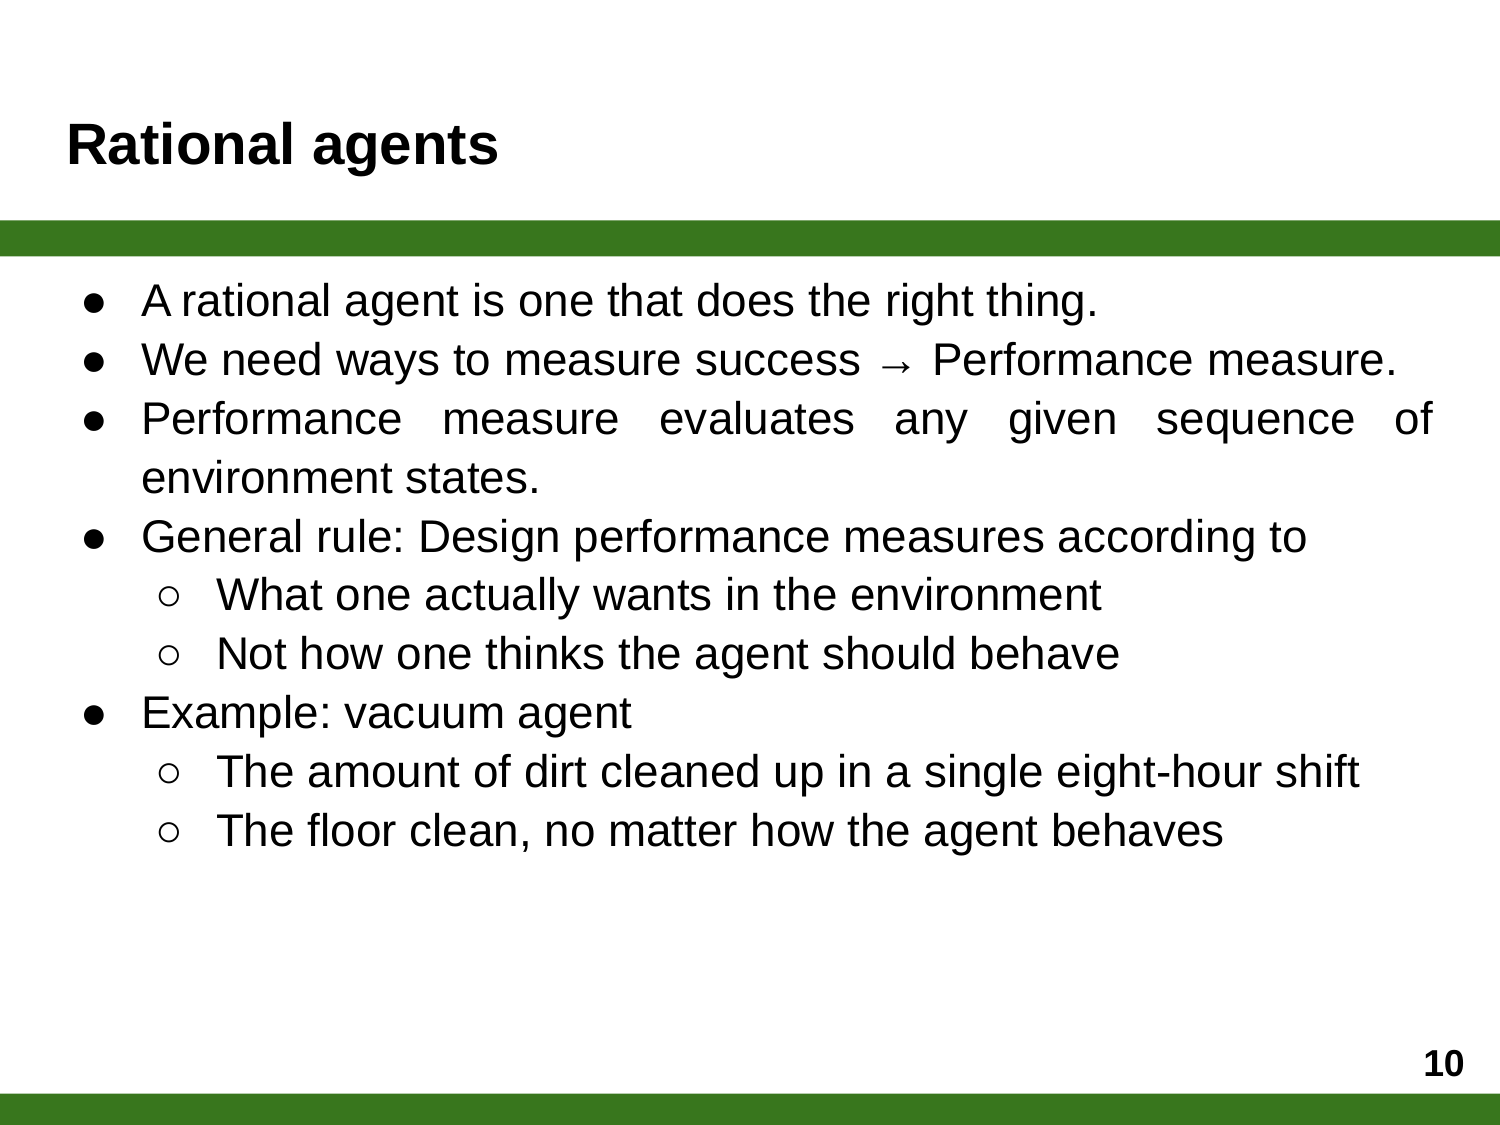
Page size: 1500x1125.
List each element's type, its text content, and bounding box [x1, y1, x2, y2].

list A rational agent is one that does the right thing. We need ways to measure success → Performance measure. Performance measure evaluates any given sequence of environment states. General rule: Design performance measures according to What one actually wants in the environment Not how one thinks the agent should behave Example: vacuum agent The amount of dirt cleaned up in a single eight-hour shift The floor clean, no matter how the agent behaves [51, 252, 1449, 1000]
slide_number ‹#› [1389, 1019, 1480, 1106]
title Rational agents [51, 97, 1449, 223]
